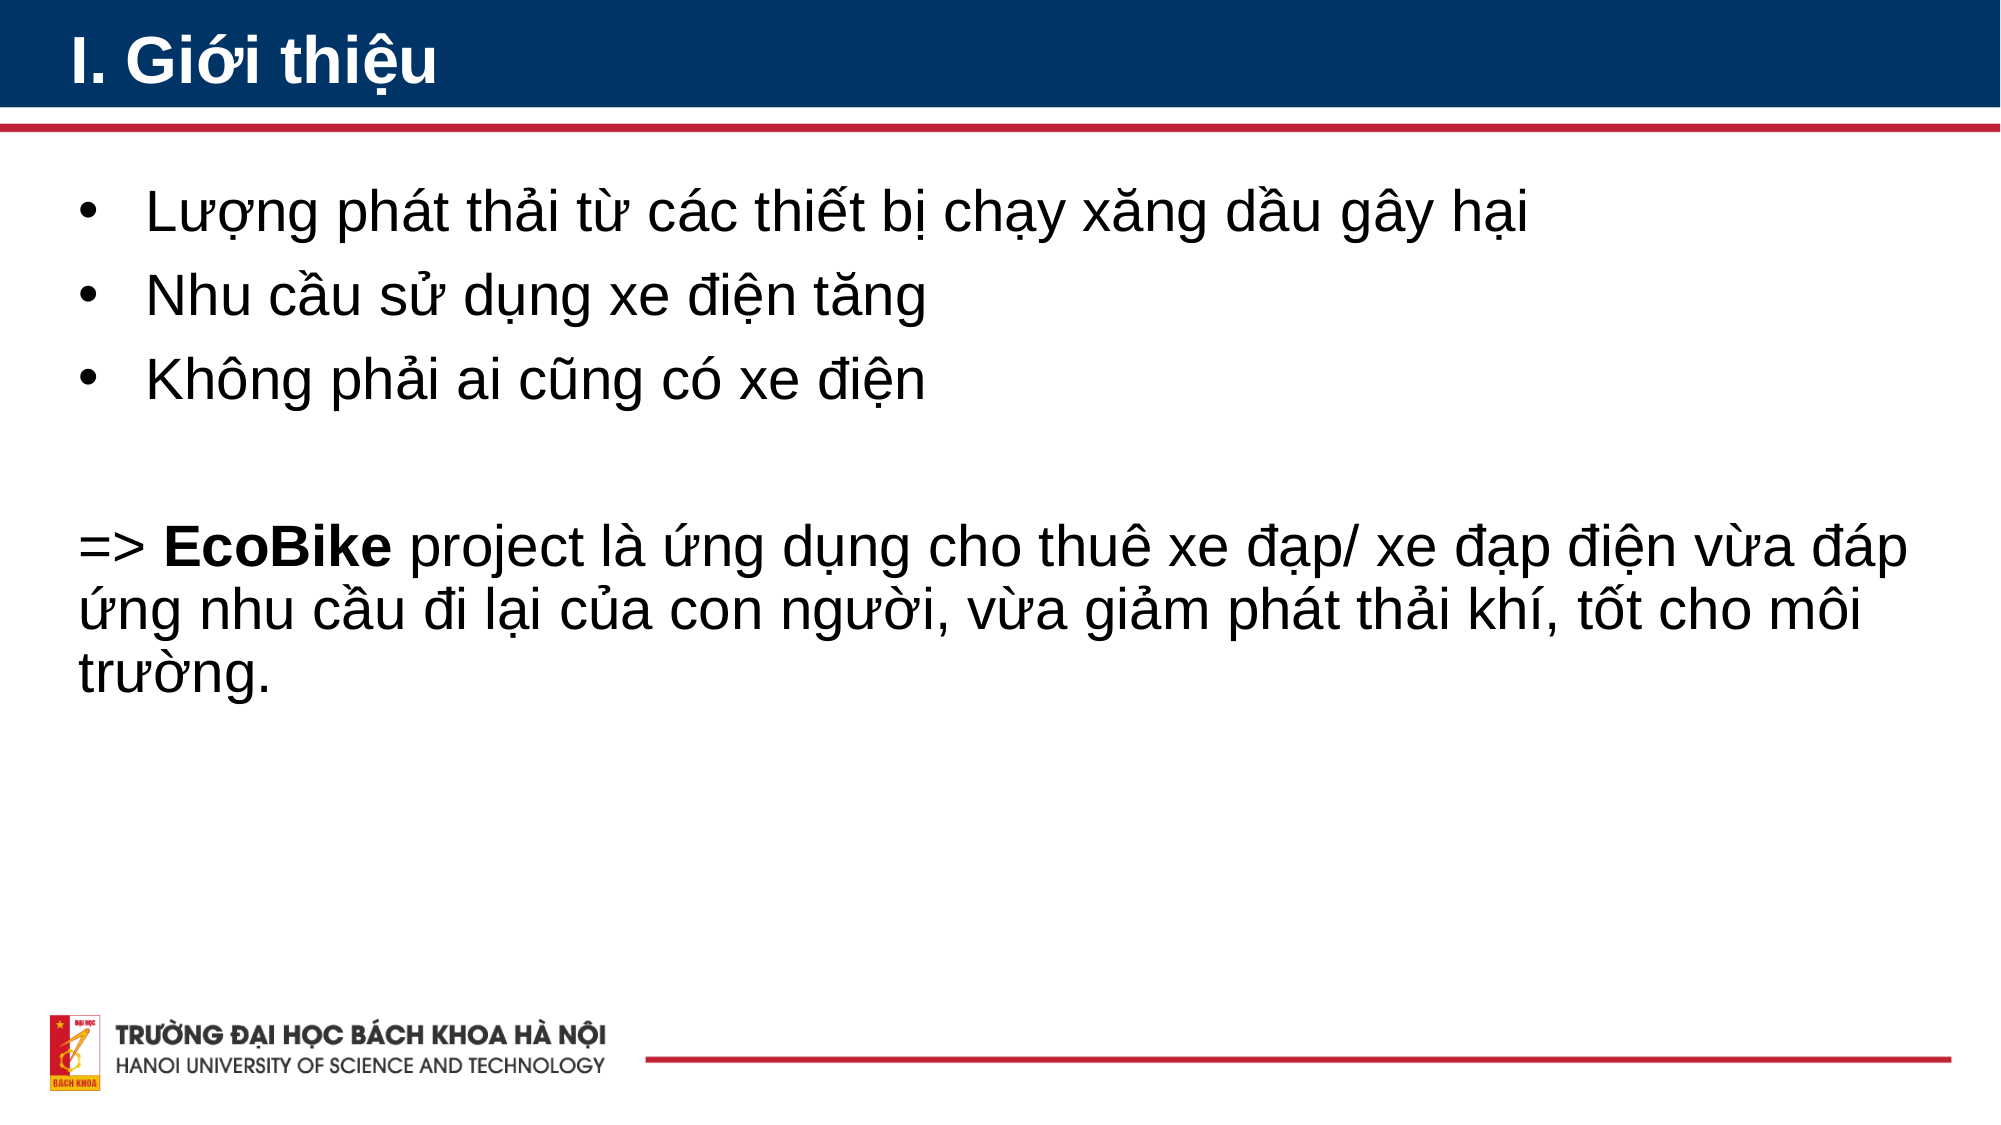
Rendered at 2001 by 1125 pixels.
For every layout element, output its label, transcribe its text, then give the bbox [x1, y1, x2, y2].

picture [0, 0, 2001, 1125]
list Lượng phát thải từ các thiết bị chạy xăng dầu gây hại Nhu cầu sử dụng xe điện tăng Không phải ai cũng có xe điện => EcoBike project là ứng dụng cho thuê xe đạp/ xe đạp điện vừa đáp ứng nhu cầu đi lại của con người, vừa giảm phát thải khí, tốt cho môi trường. [55, 173, 1945, 979]
text_box I. Giới thiệu [55, 18, 1713, 129]
